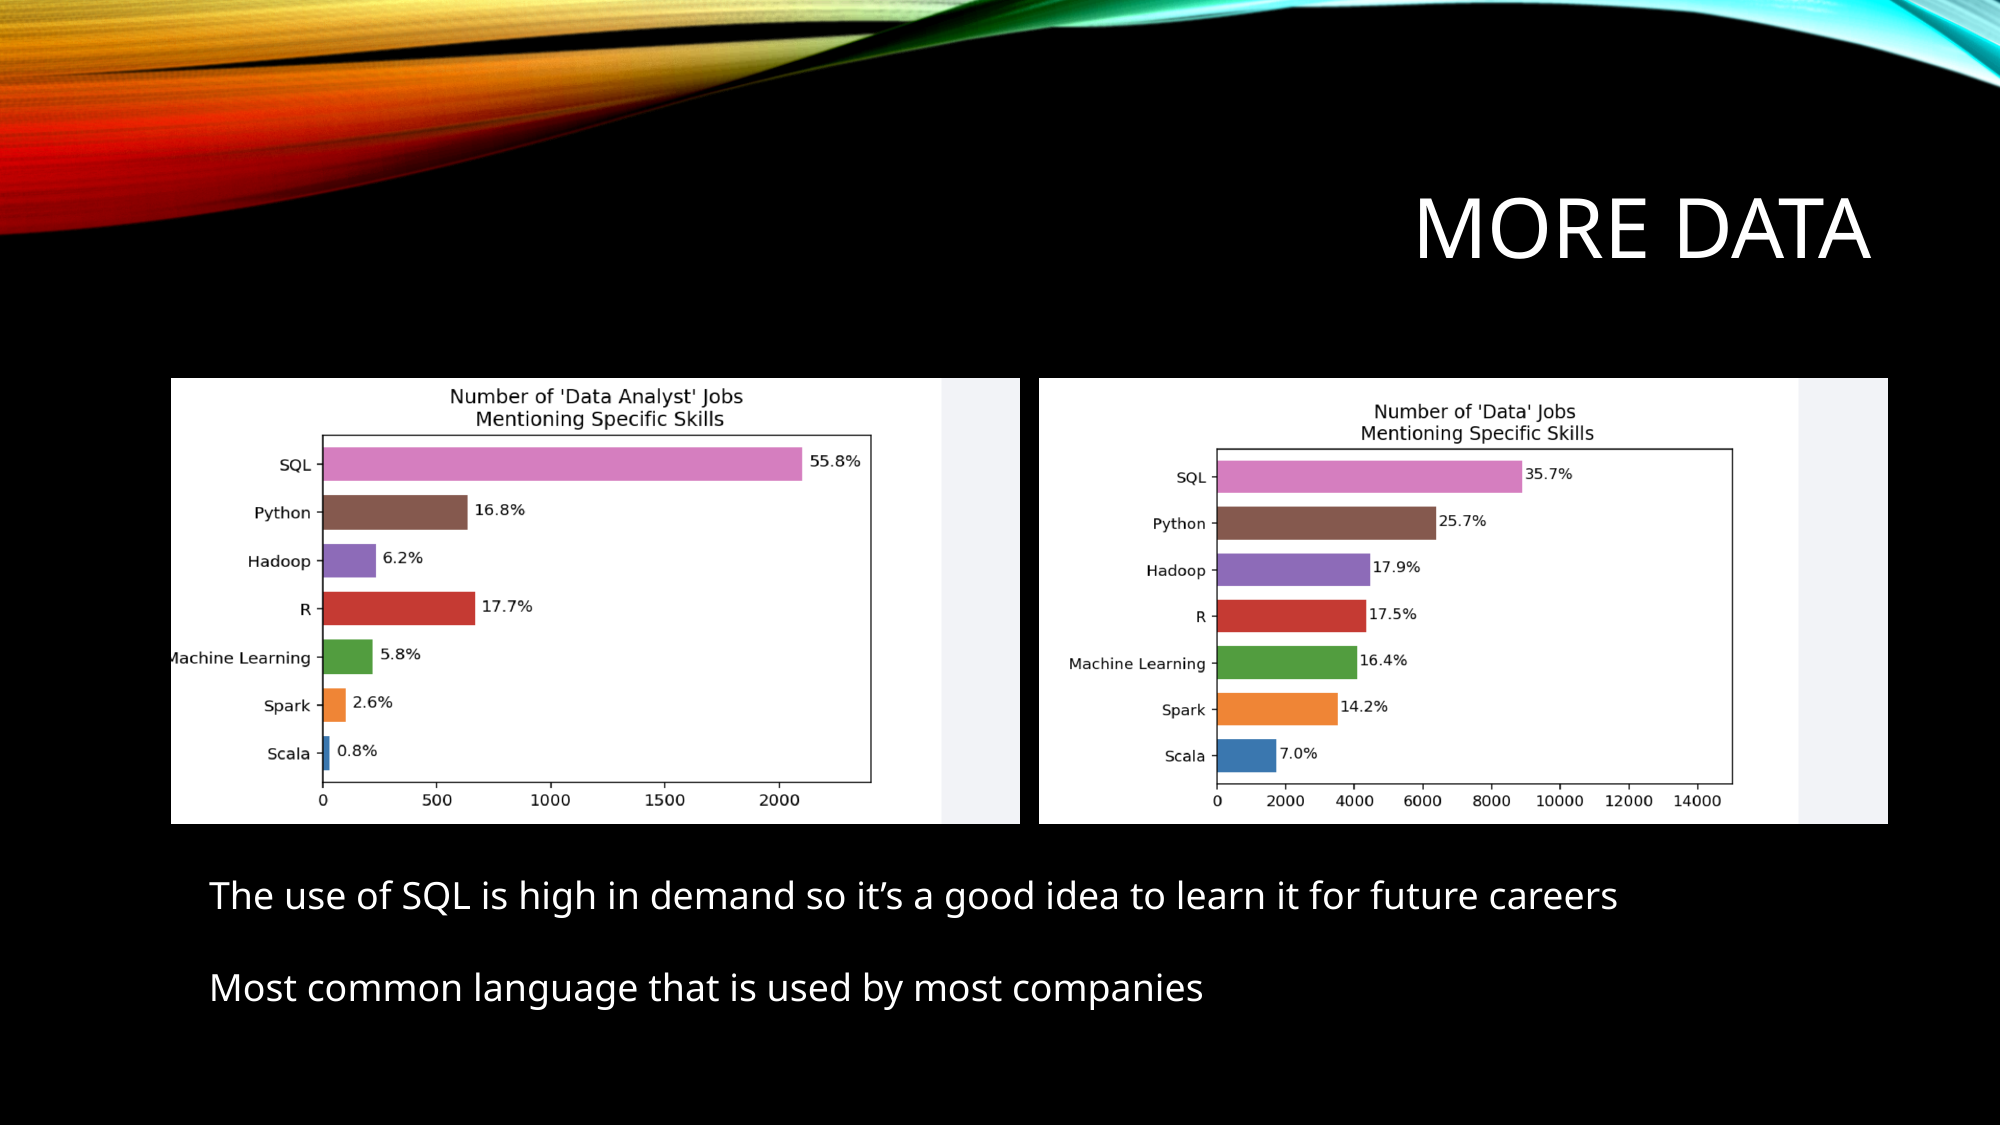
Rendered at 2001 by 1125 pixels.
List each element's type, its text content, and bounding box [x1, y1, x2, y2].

text_box Most common language that is used by most companies [194, 956, 1660, 1016]
picture [0, 0, 2000, 237]
picture [1039, 378, 1888, 824]
title More data [474, 125, 1888, 338]
text_box The use of SQL is high in demand so it’s a good idea to learn it for future careers [194, 864, 1806, 925]
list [171, 378, 1020, 824]
